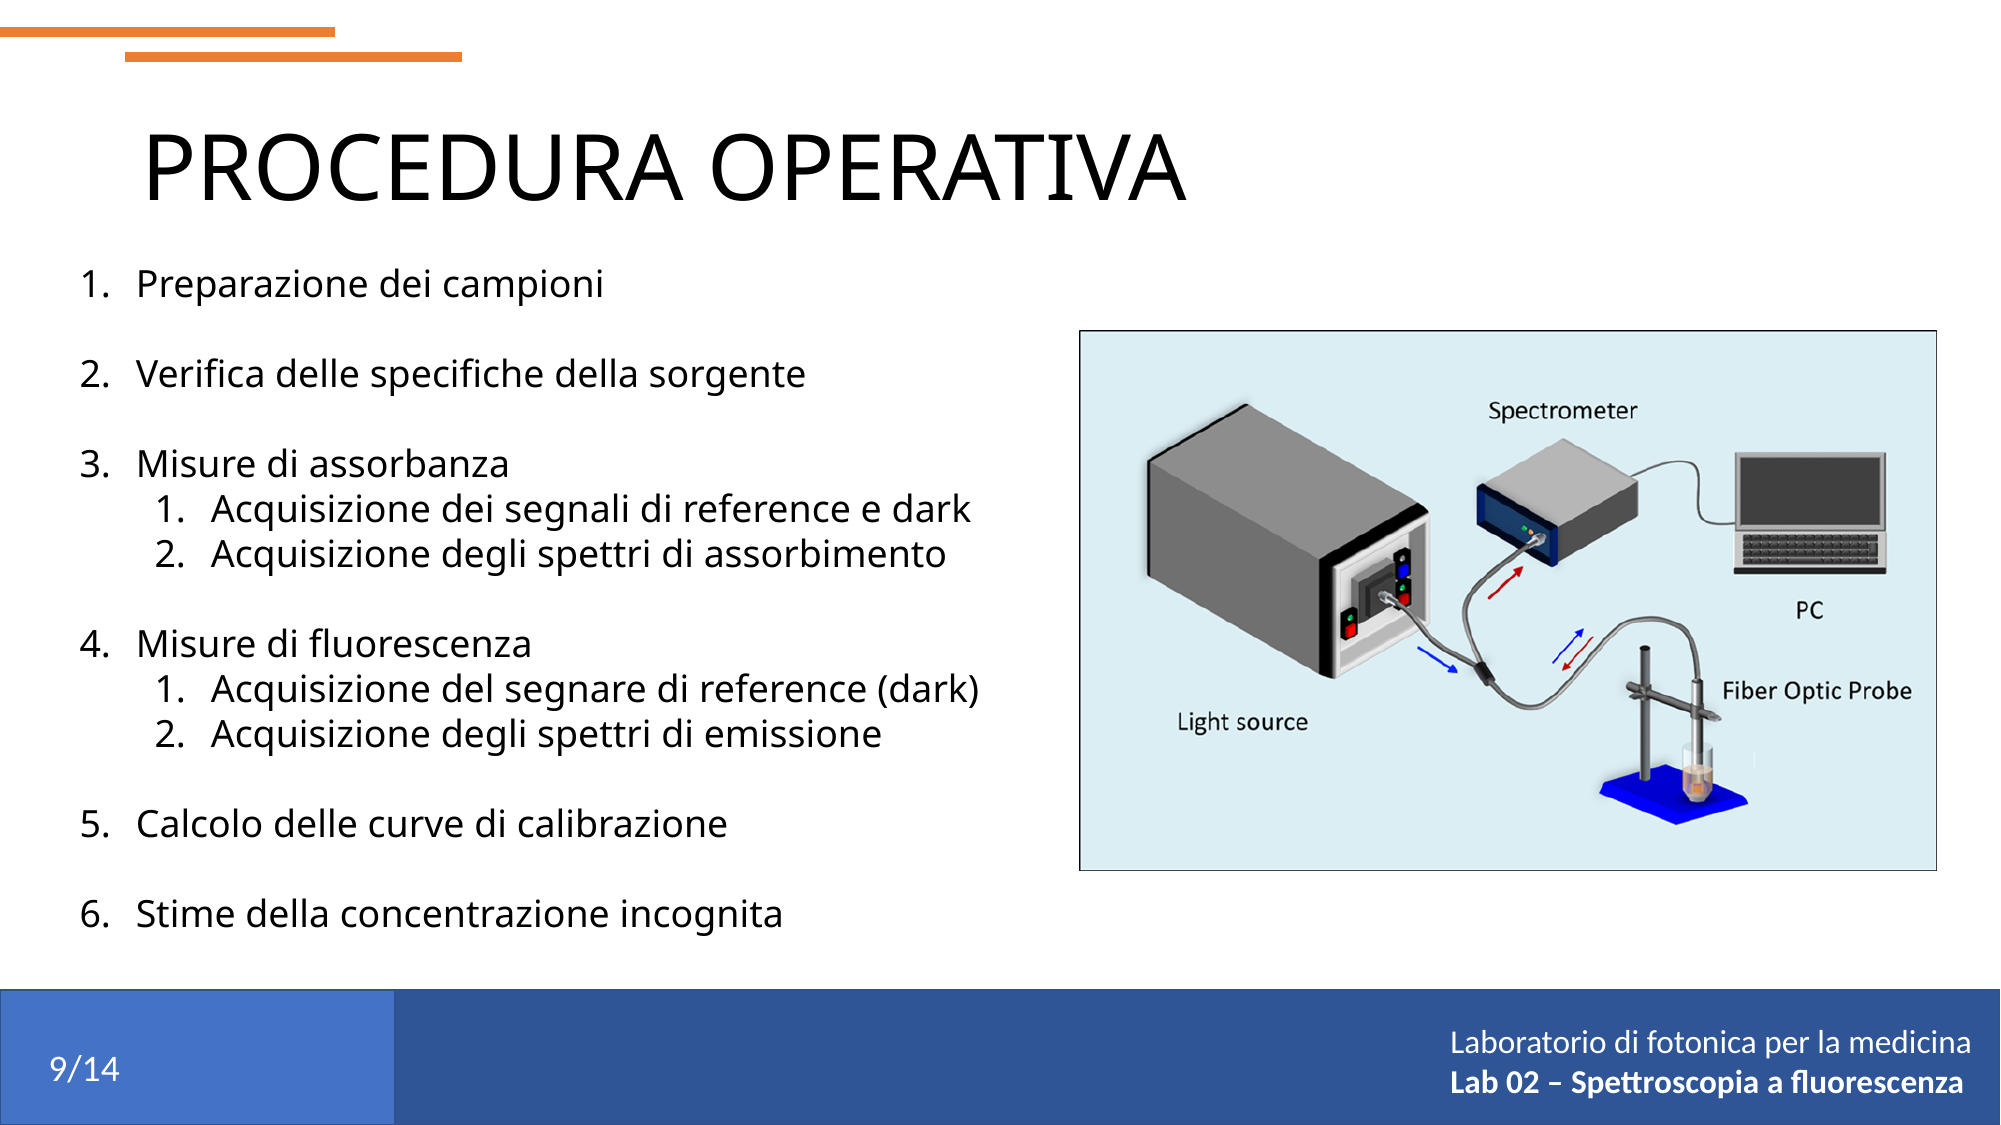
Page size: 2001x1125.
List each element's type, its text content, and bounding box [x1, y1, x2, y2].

text_box [0, 990, 395, 1125]
text_box PROCEDURA OPERATIVA [126, 101, 1476, 227]
text_box [395, 990, 2000, 1125]
text_box [126, 53, 461, 61]
text_box Laboratorio di fotonica per la medicina Lab 02 – Spettroscopia a fluorescenza [1435, 1012, 2000, 1125]
text_box [0, 28, 335, 36]
text_box Preparazione dei campioni Verifica delle specifiche della sorgente Misure di assorbanza Acquisizione dei segnali di reference e dark Acquisizione degli spettri di assorbimento Misure di fluorescenza Acquisizione del segnare di reference (dark) Acquisizione degli spettri di emissione Calcolo delle curve di calibrazione Stime della concentrazione incognita [64, 252, 1079, 943]
text_box 9/14 [33, 1036, 168, 1097]
picture [1079, 330, 1937, 871]
